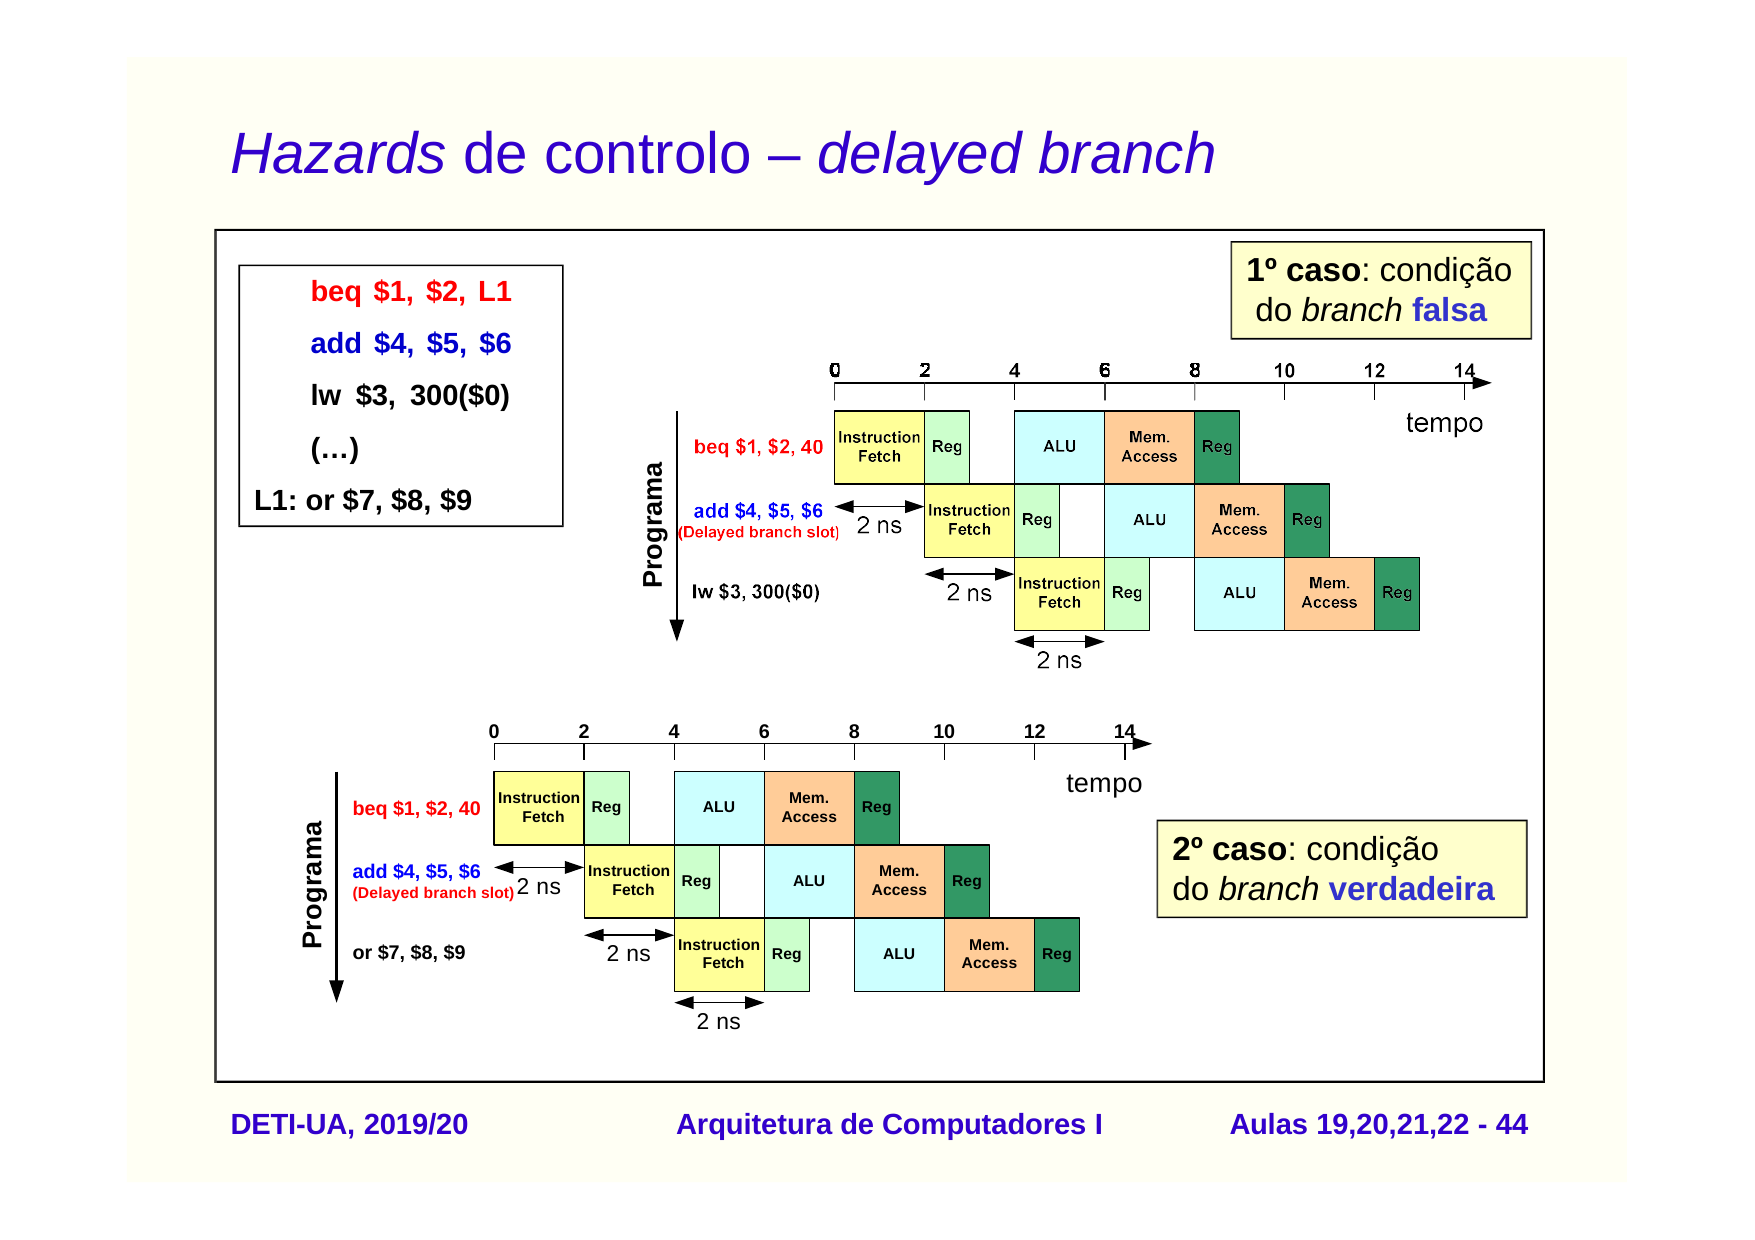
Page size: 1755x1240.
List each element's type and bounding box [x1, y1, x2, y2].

text_box [214, 228, 1545, 1083]
title [228, 113, 1221, 323]
footer [673, 1109, 1107, 1240]
slide_number [228, 1109, 473, 1240]
slide_number [1211, 1109, 1533, 1240]
